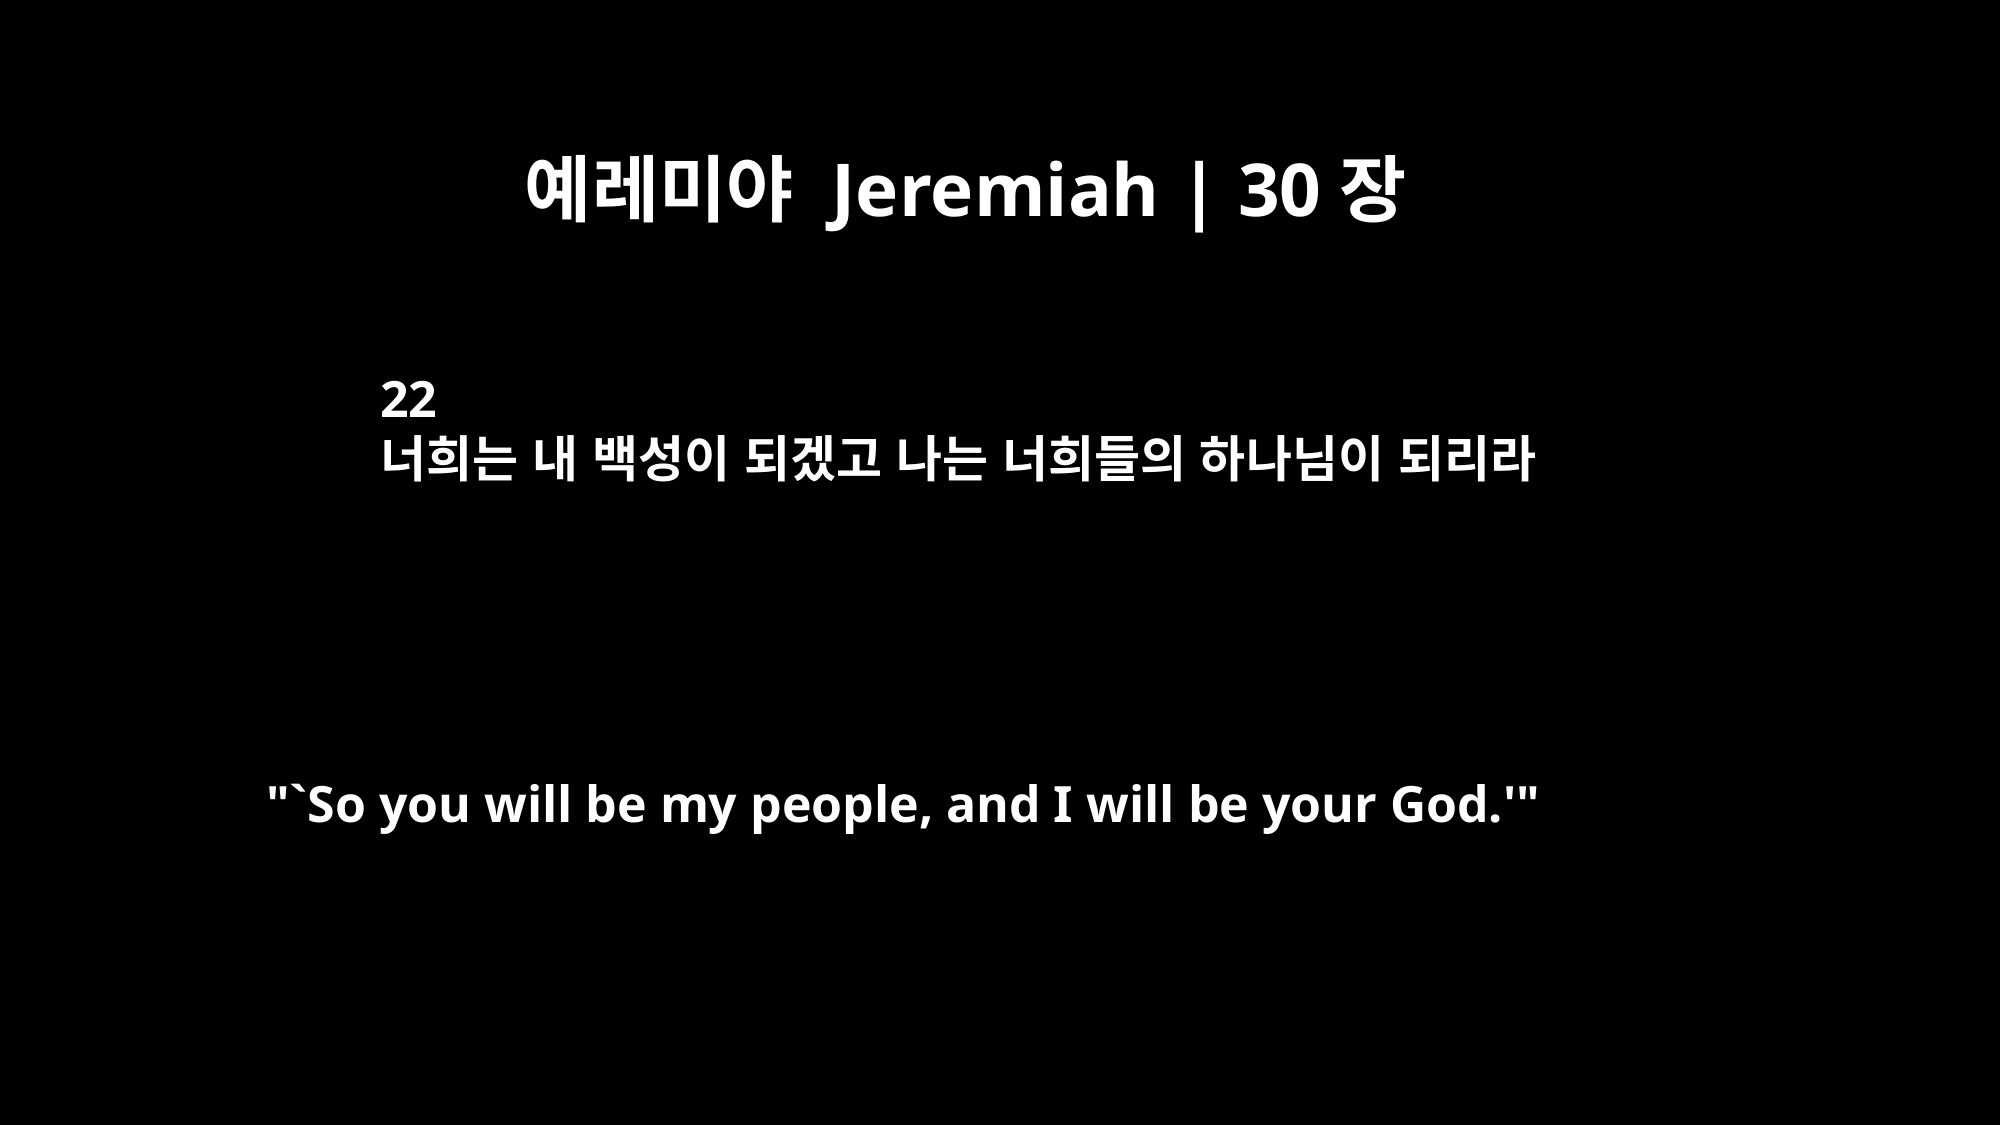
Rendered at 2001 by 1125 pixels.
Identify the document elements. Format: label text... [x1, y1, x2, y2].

text_box 22 너희는 내 백성이 되겠고 나는 너희들의 하나님이 되리라 [365, 359, 1552, 495]
text_box "`So you will be my people, and I will be your God.'" [251, 764, 1556, 840]
text_box 예레미야 Jeremiah | 30장 [510, 136, 1422, 239]
